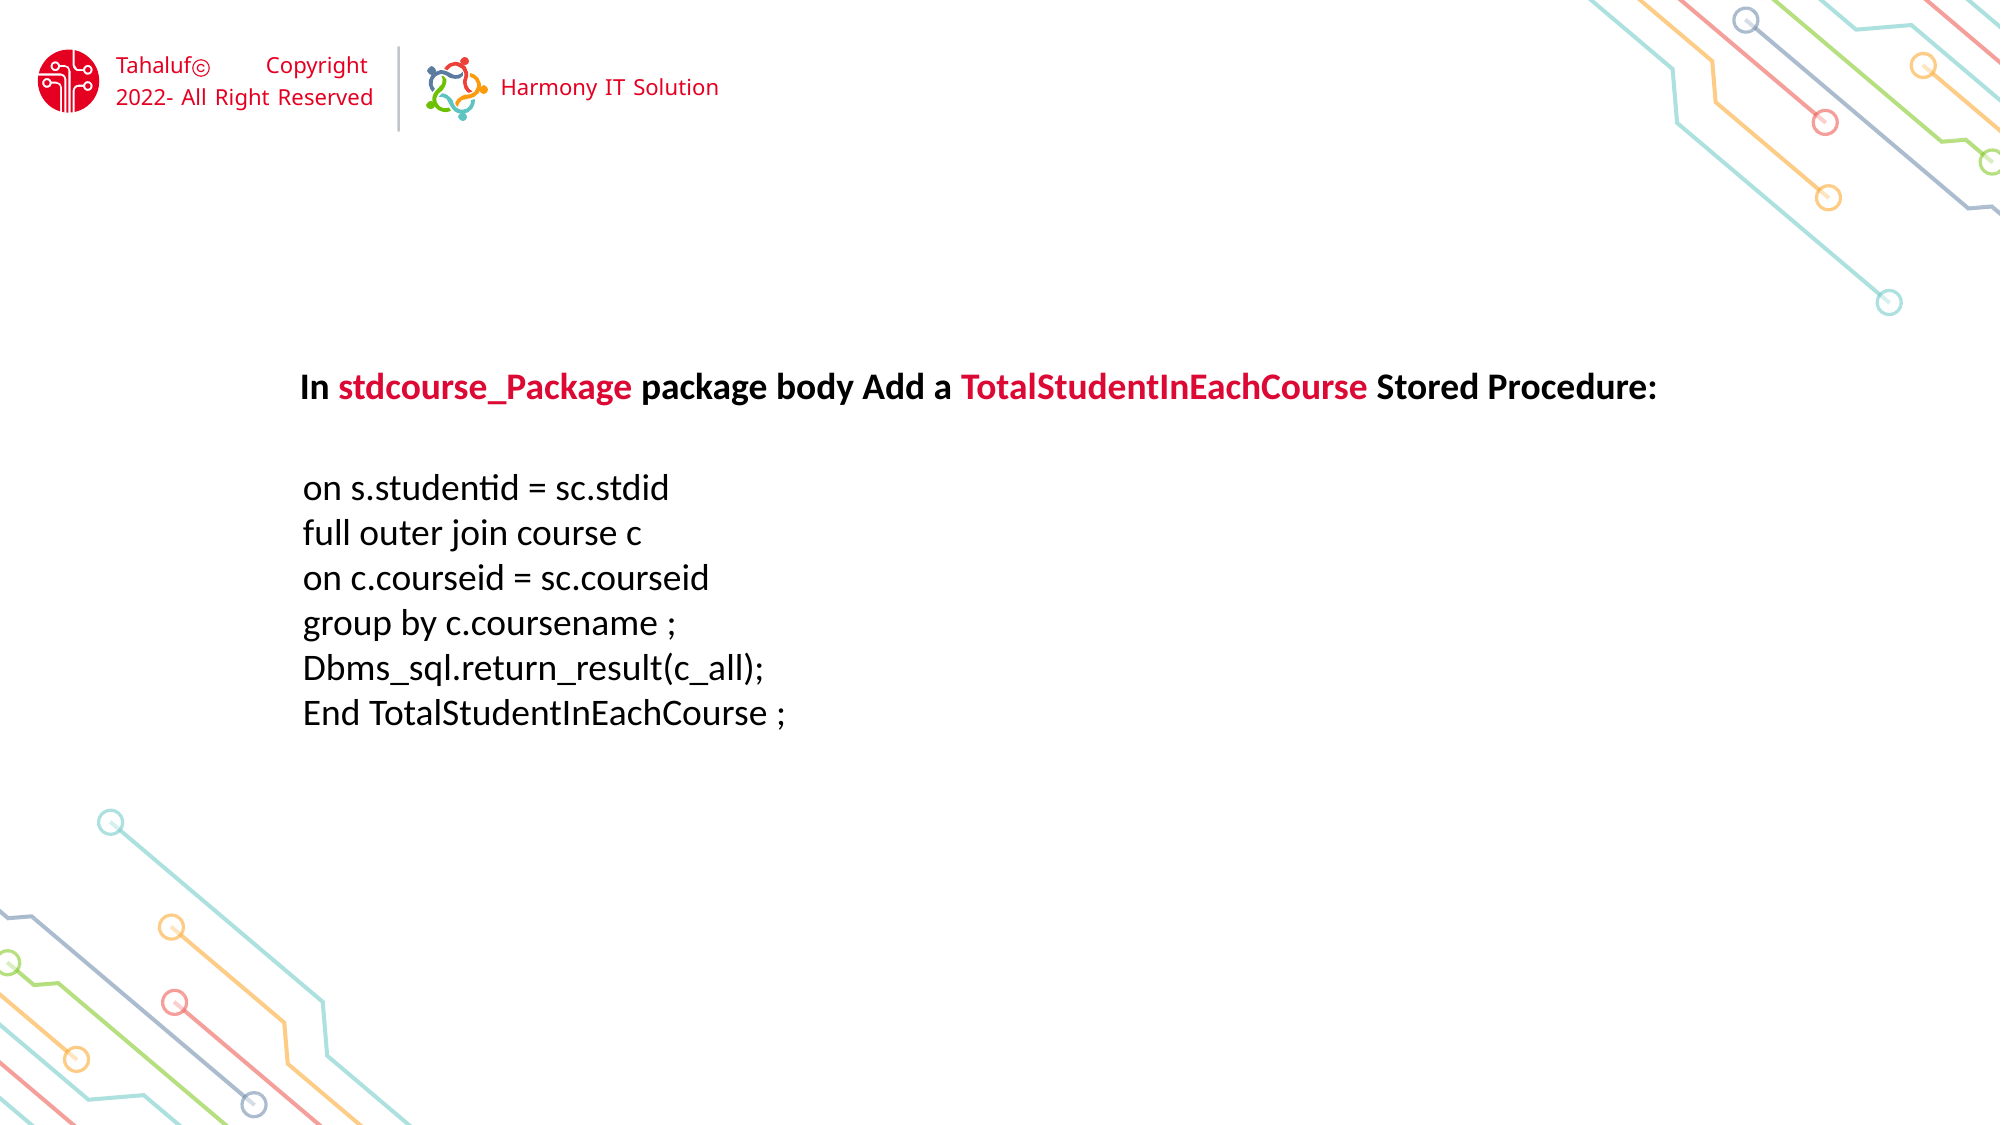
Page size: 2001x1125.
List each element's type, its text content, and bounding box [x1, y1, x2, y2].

text_box on s.studentid = sc.stdid full outer join course c on c.courseid = sc.courseid group by c.coursename ; Dbms_sql.return_result(c_all); End TotalStudentInEachCourse ; [288, 455, 1579, 785]
text_box Harmony IT Solution [499, 71, 733, 100]
text_box Tahaluf Copyright 2022- All Right Reserved [114, 45, 378, 110]
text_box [426, 57, 488, 121]
text_box In stdcourse_Package package body Add a TotalStudentInEachCourse Stored Procedure: [285, 354, 1710, 415]
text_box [0, 808, 413, 1125]
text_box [1587, 0, 2000, 317]
text_box [37, 49, 100, 113]
picture [192, 59, 210, 77]
